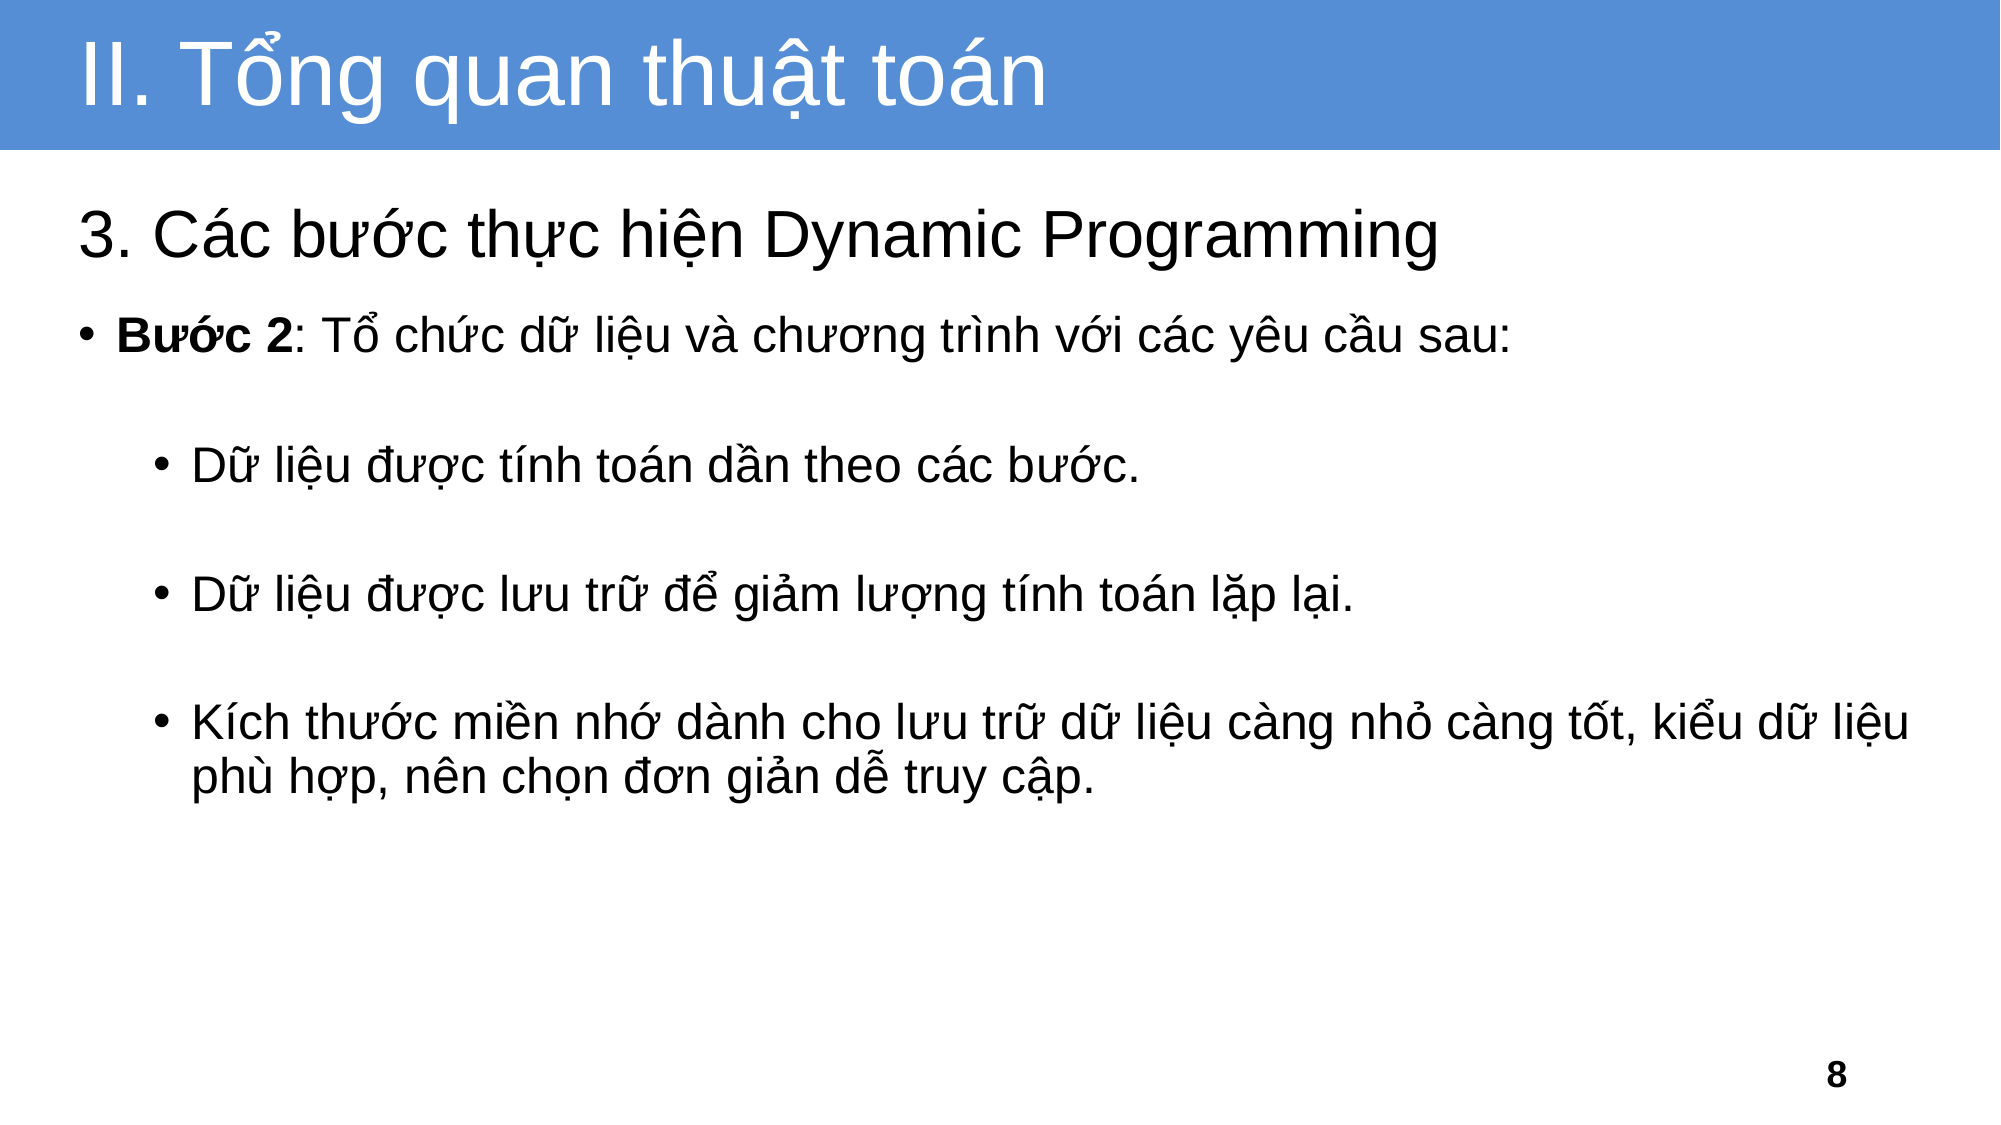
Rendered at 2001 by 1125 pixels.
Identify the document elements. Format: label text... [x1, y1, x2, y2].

text_box 3. Các bước thực hiện Dynamic Programming [64, 177, 1916, 279]
text_box Bước 2: Tổ chức dữ liệu và chương trình với các yêu cầu sau: Dữ liệu được tính toán dần theo các bước. Dữ liệu được lưu trữ để giảm lượng tính toán lặp lại. Kích thước miền nhớ dành cho lưu trữ dữ liệu càng nhỏ càng tốt, kiểu dữ liệu phù hợp, nên chọn đơn giản dễ truy cập. [64, 301, 1949, 1075]
slide_number 8 [1412, 1042, 1863, 1103]
text_box II. Tổng quan thuật toán [63, 1, 2000, 150]
text_box [0, 0, 2000, 151]
